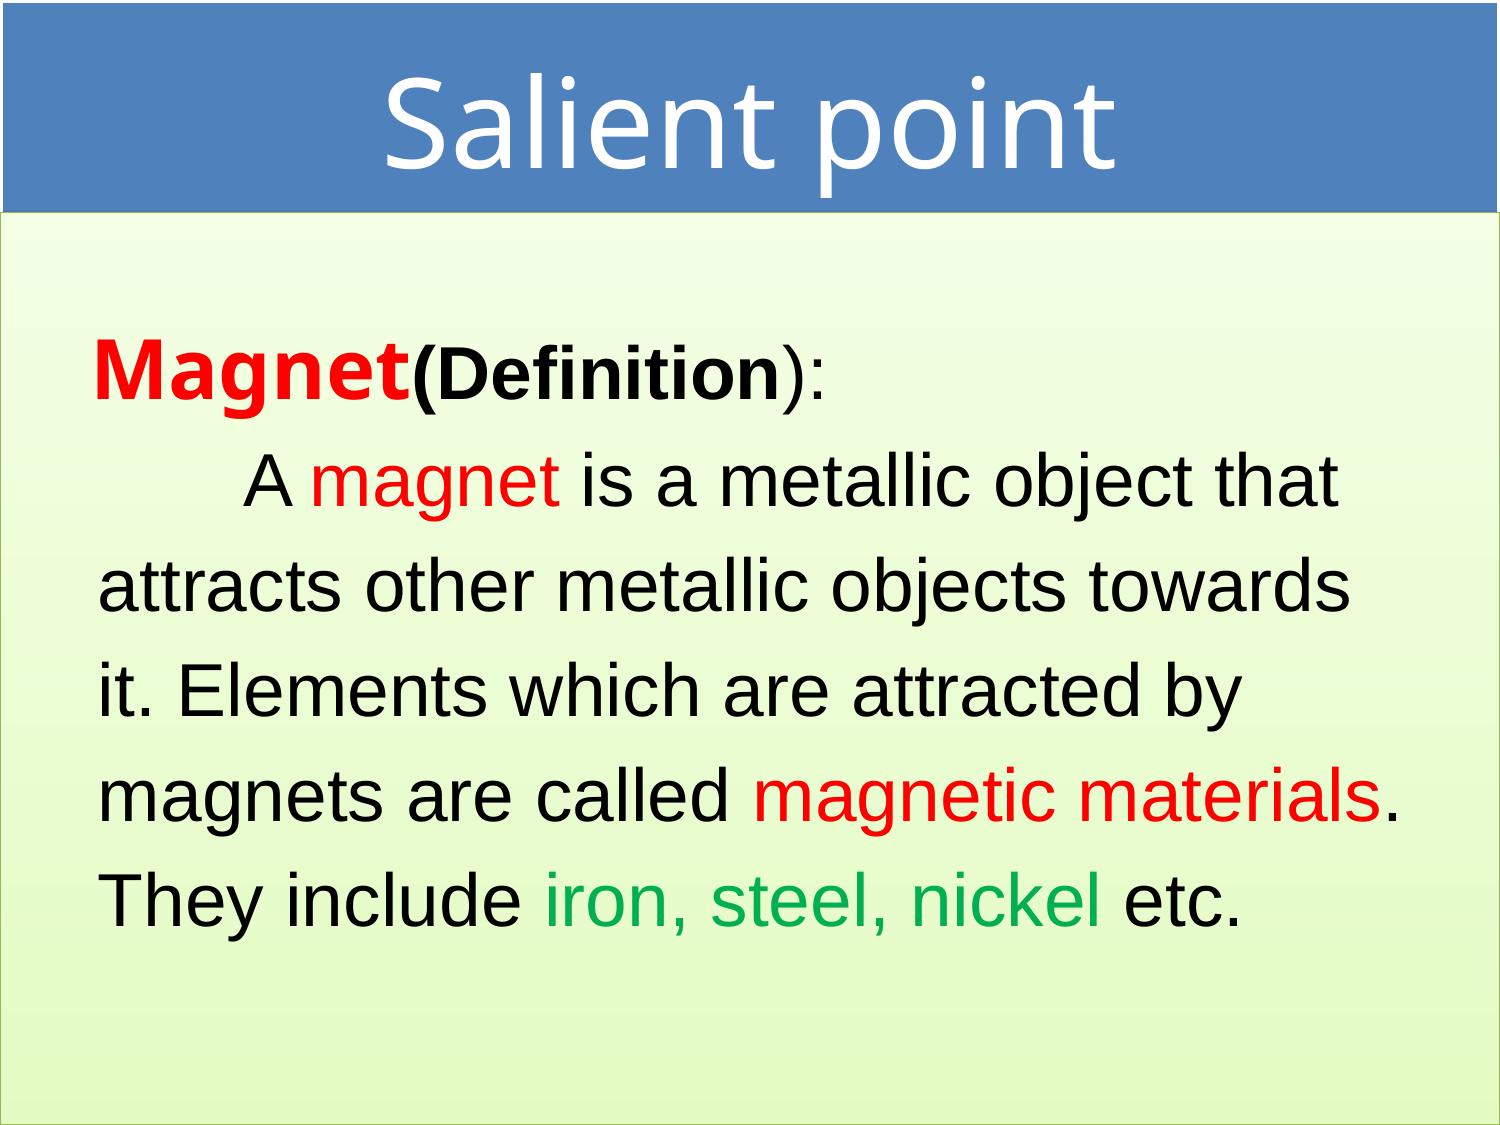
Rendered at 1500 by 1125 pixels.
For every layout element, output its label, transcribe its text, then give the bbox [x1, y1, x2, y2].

title Salient point [0, 0, 1500, 211]
list Magnet(Definition): A magnet is a metallic object that attracts other metallic objects towards it. Elements which are attracted by magnets are called magnetic materials. They include iron, steel, nickel etc. [0, 212, 1500, 1125]
